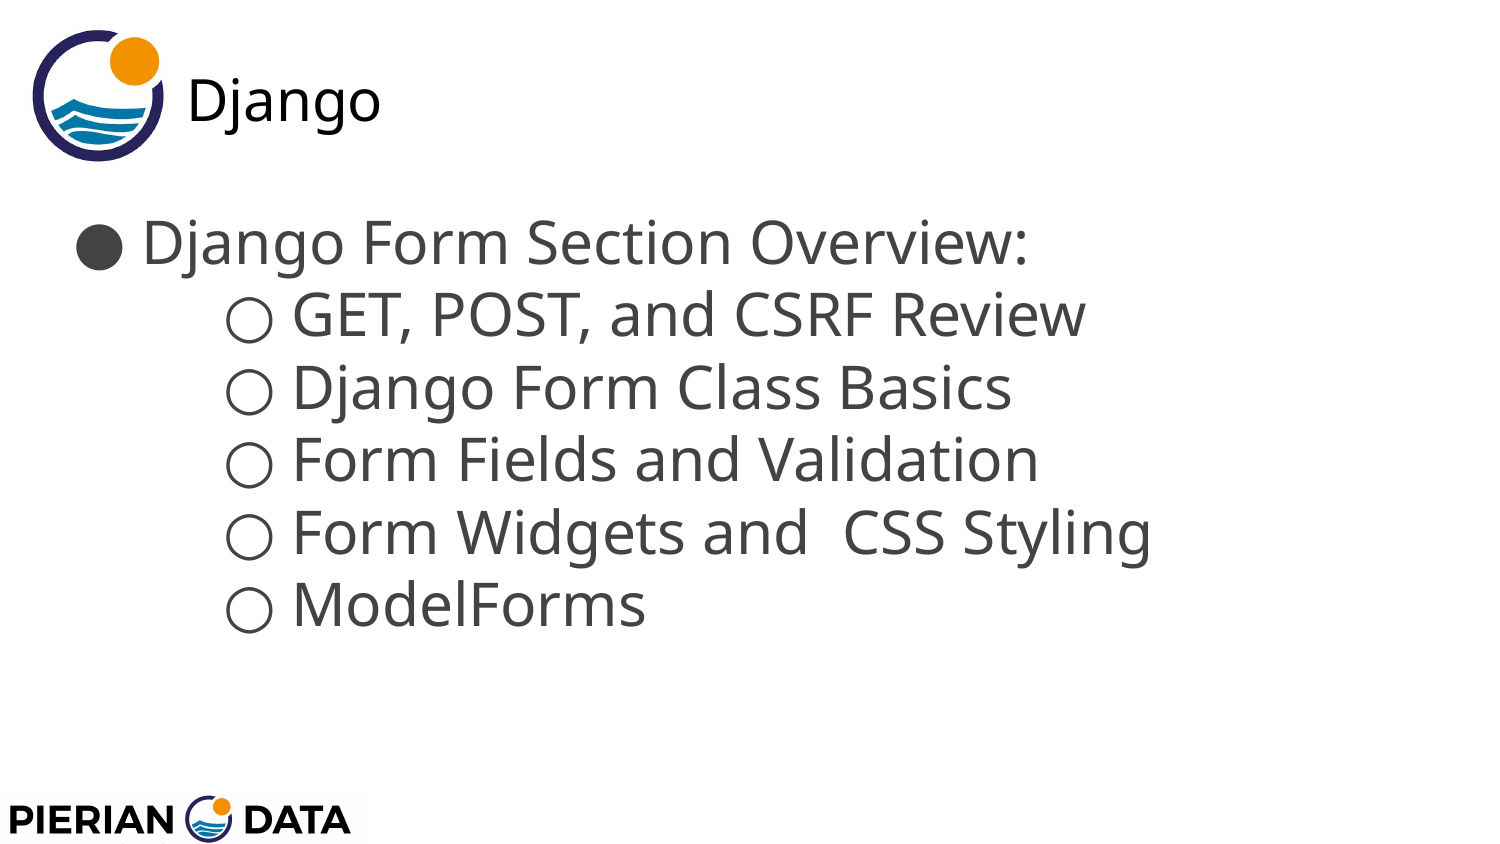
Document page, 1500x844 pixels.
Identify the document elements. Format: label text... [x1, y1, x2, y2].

picture [0, 787, 368, 844]
title Django [176, 48, 1449, 143]
picture [24, 24, 172, 167]
list Django Form Section Overview: GET, POST, and CSRF Review Django Form Class Basics Form Fields and Validation Form Widgets and CSS Styling ModelForms [51, 189, 1476, 750]
